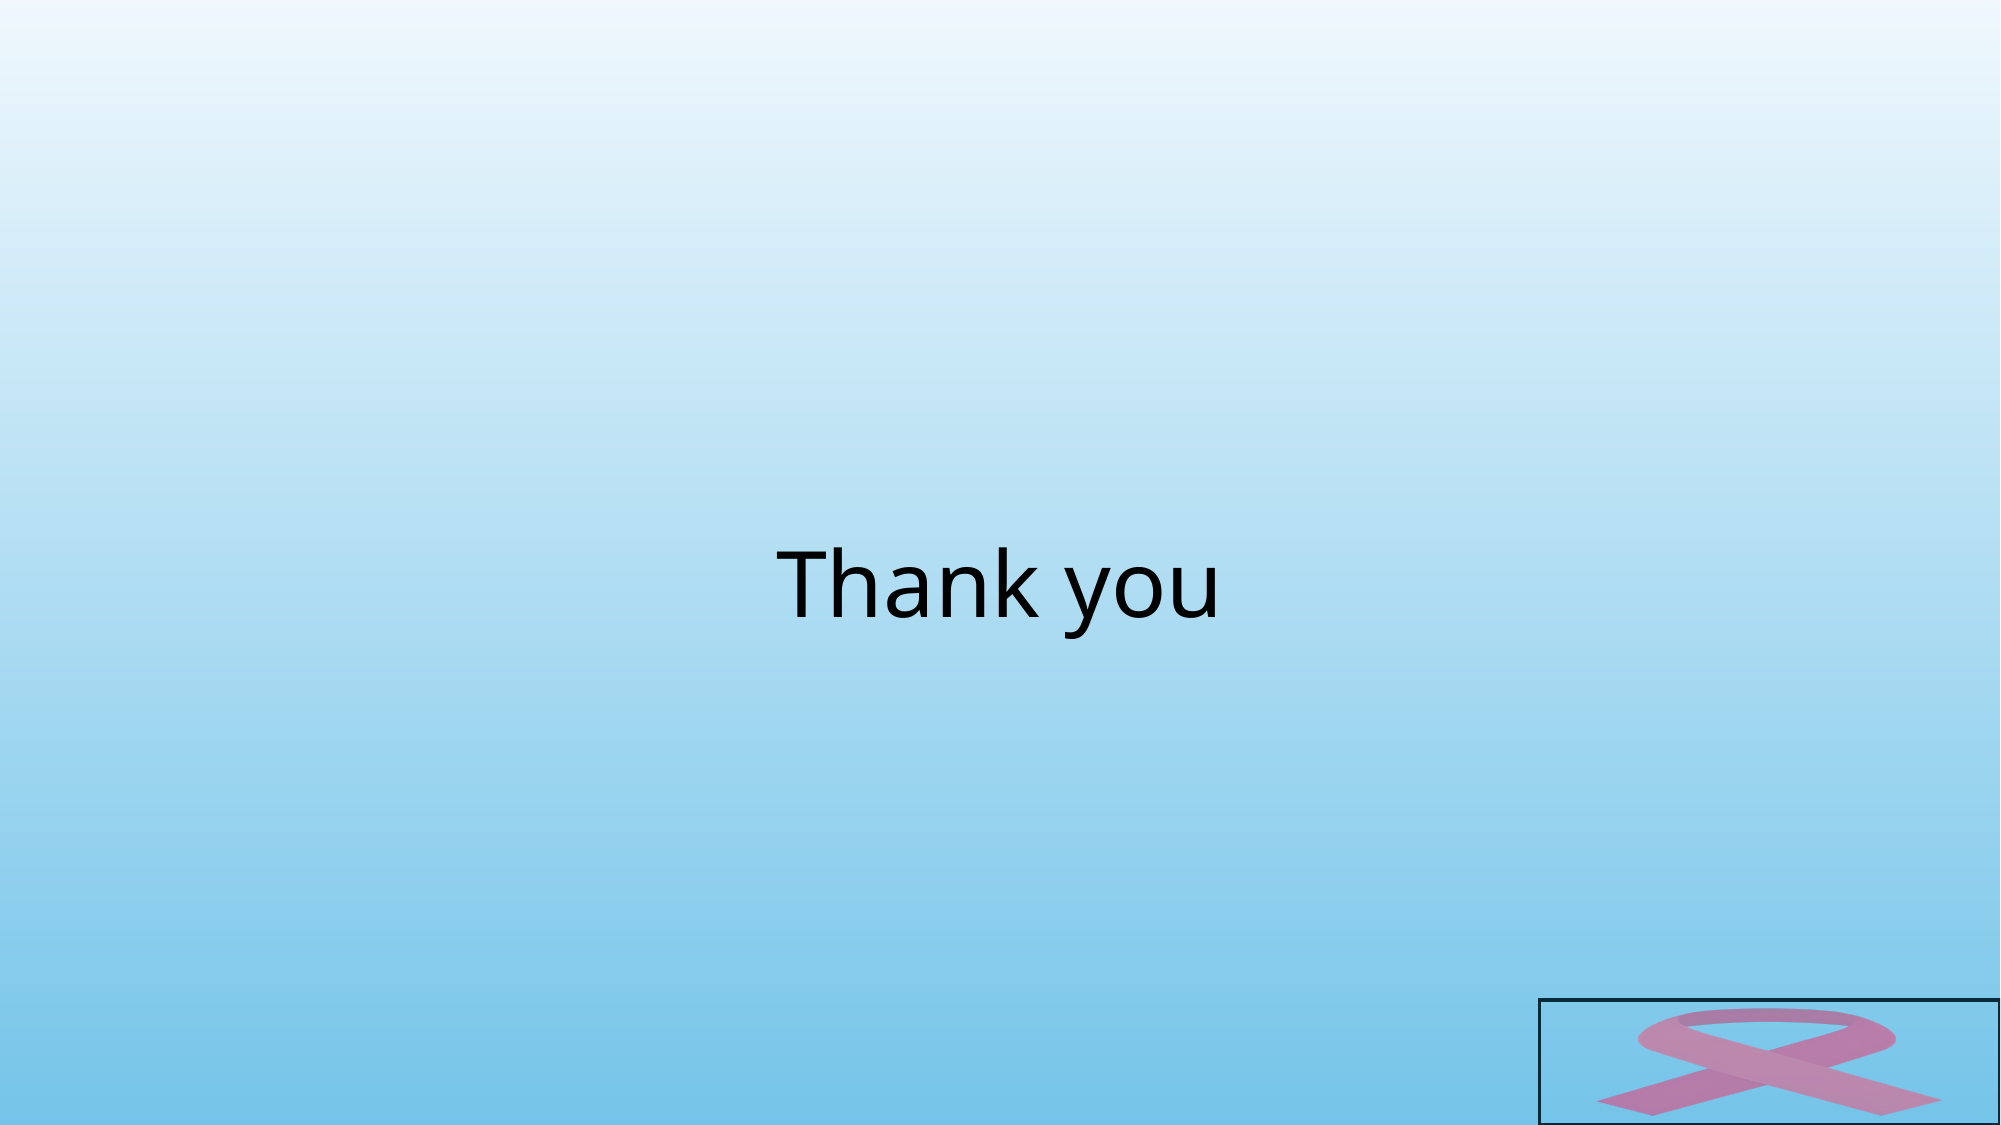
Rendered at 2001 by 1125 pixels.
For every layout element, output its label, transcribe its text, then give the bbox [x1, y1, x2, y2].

title Thank you [137, 478, 1863, 697]
